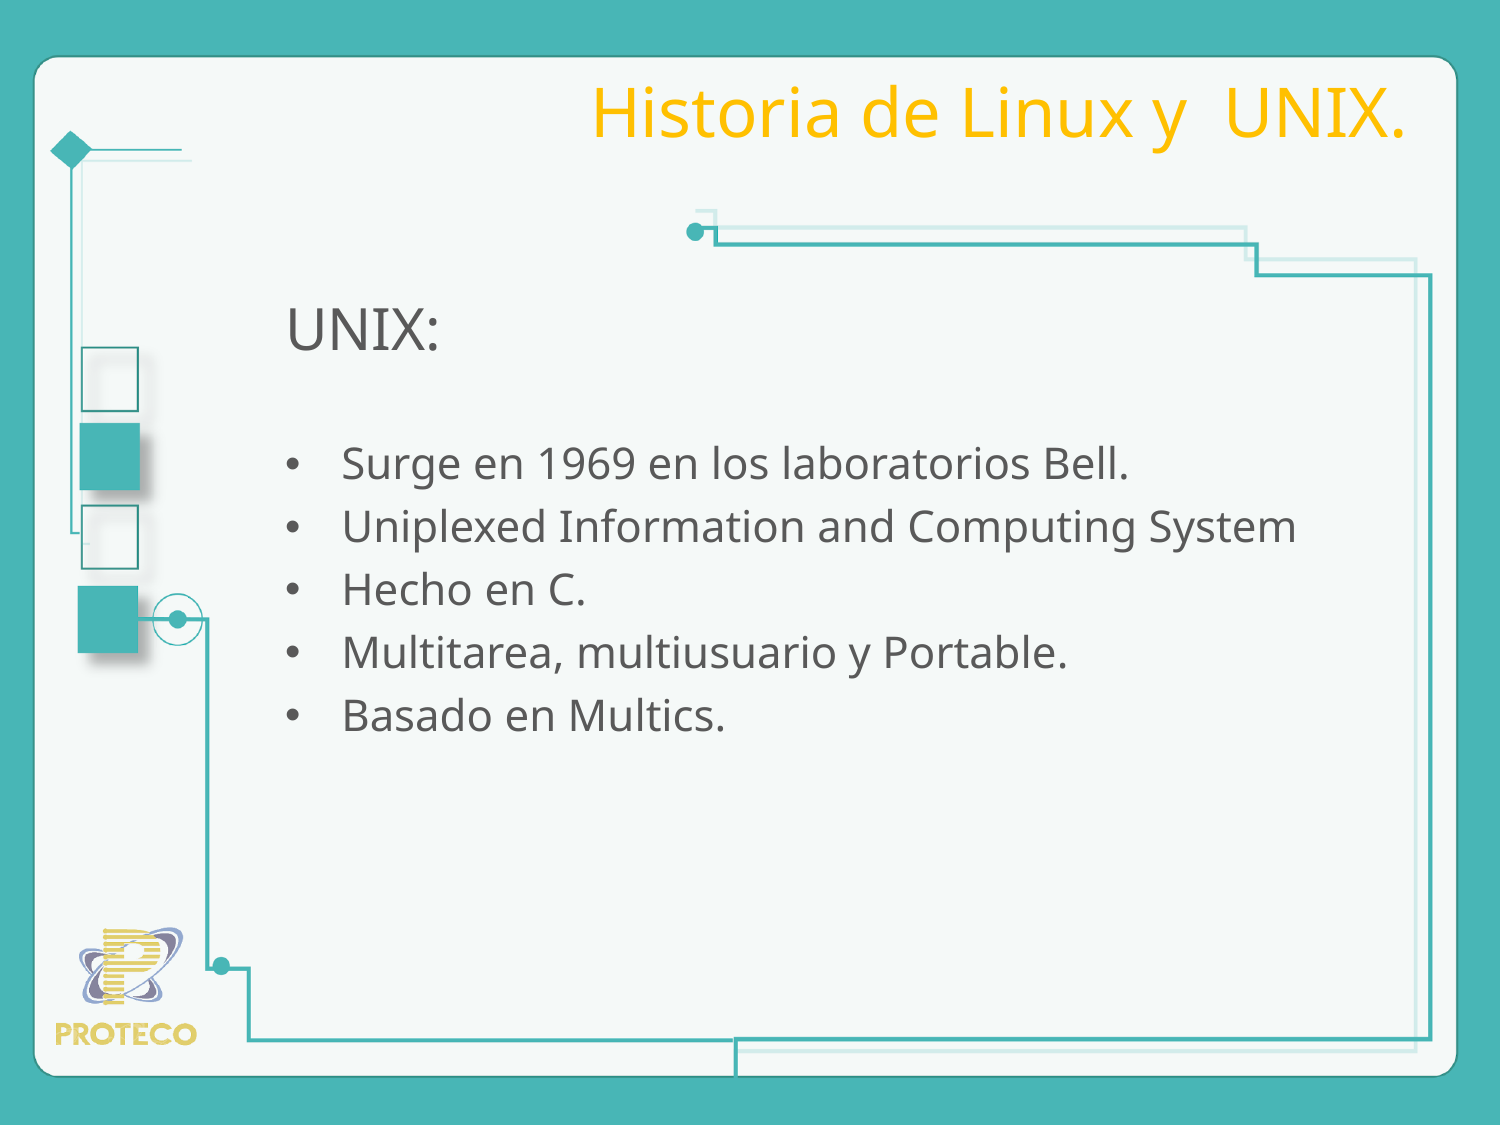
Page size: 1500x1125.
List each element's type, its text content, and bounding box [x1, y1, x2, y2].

title Historia de Linux y UNIX. [531, 70, 1424, 169]
list UNIX: Surge en 1969 en los laboratorios Bell. Uniplexed Information and Computing System Hecho en C. Multitarea, multiusuario y Portable. Basado en Multics. [270, 293, 1382, 1023]
picture [0, 0, 1500, 1125]
